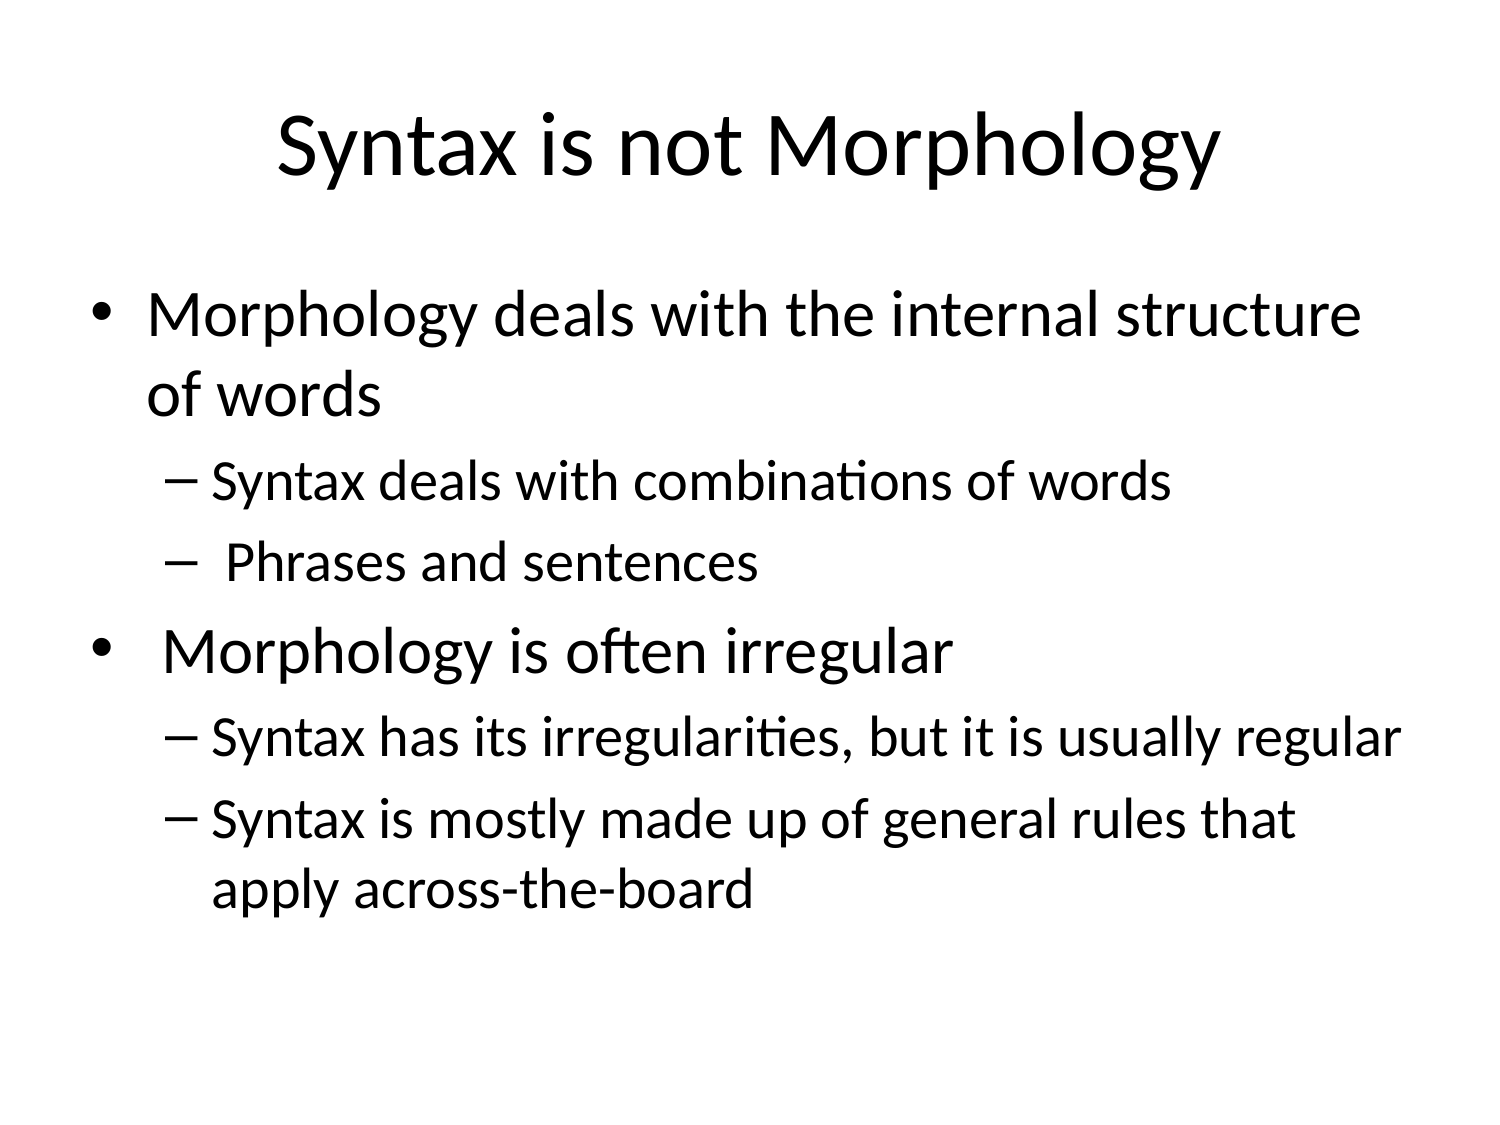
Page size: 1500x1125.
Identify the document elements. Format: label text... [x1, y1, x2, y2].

list Morphology deals with the internal structure of words Syntax deals with combinations of words Phrases and sentences Morphology is often irregular Syntax has its irregularities, but it is usually regular Syntax is mostly made up of general rules that apply across-the-board [75, 262, 1425, 1005]
title Syntax is not Morphology [75, 45, 1425, 233]
